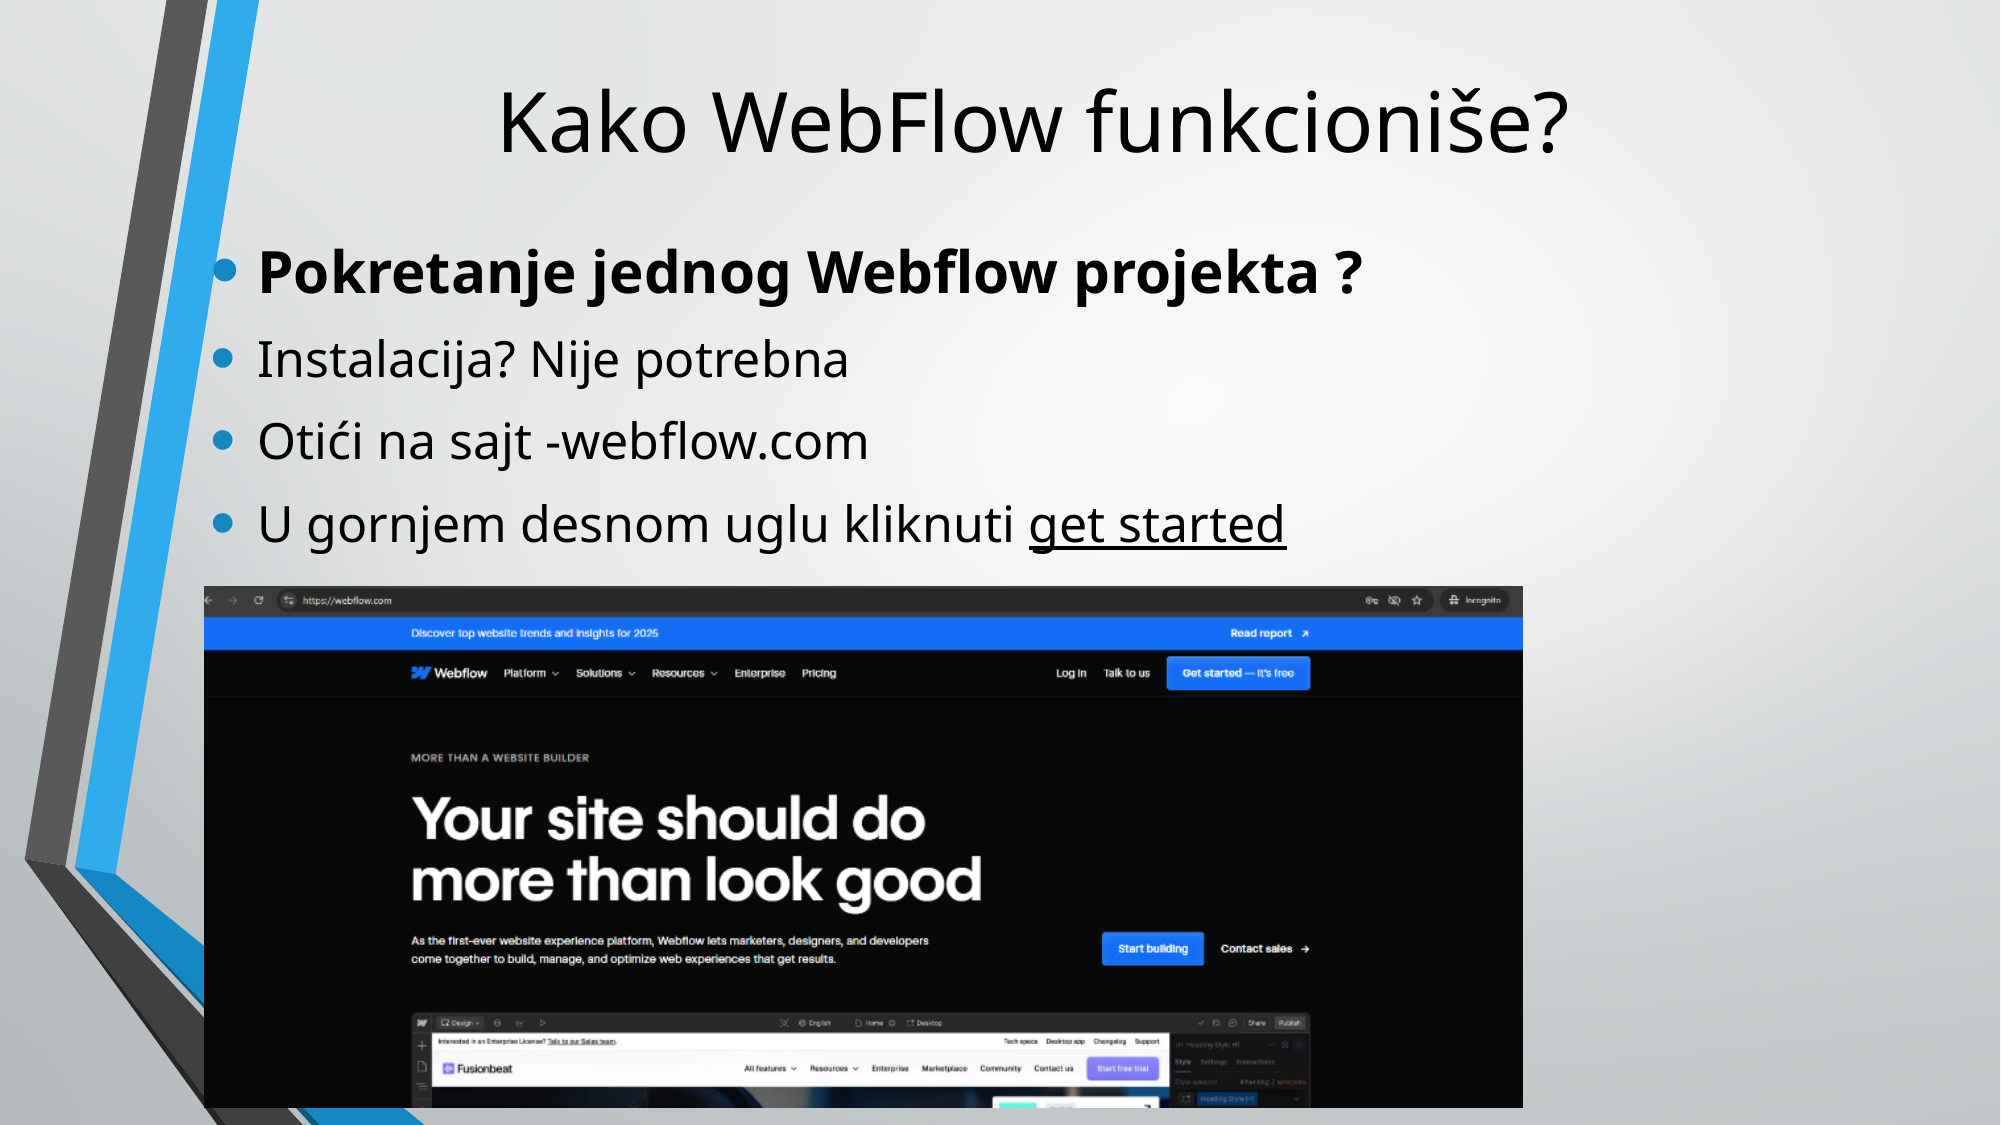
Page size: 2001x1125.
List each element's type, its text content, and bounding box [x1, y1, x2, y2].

title Kako WebFlow funkcioniše? [204, 34, 1864, 204]
list Pokretanje jednog Webflow projekta ? Instalacija? Nije potrebna Otići na sajt -webflow.com U gornjem desnom uglu kliknuti get started [195, 212, 1787, 823]
picture [204, 585, 1523, 1109]
